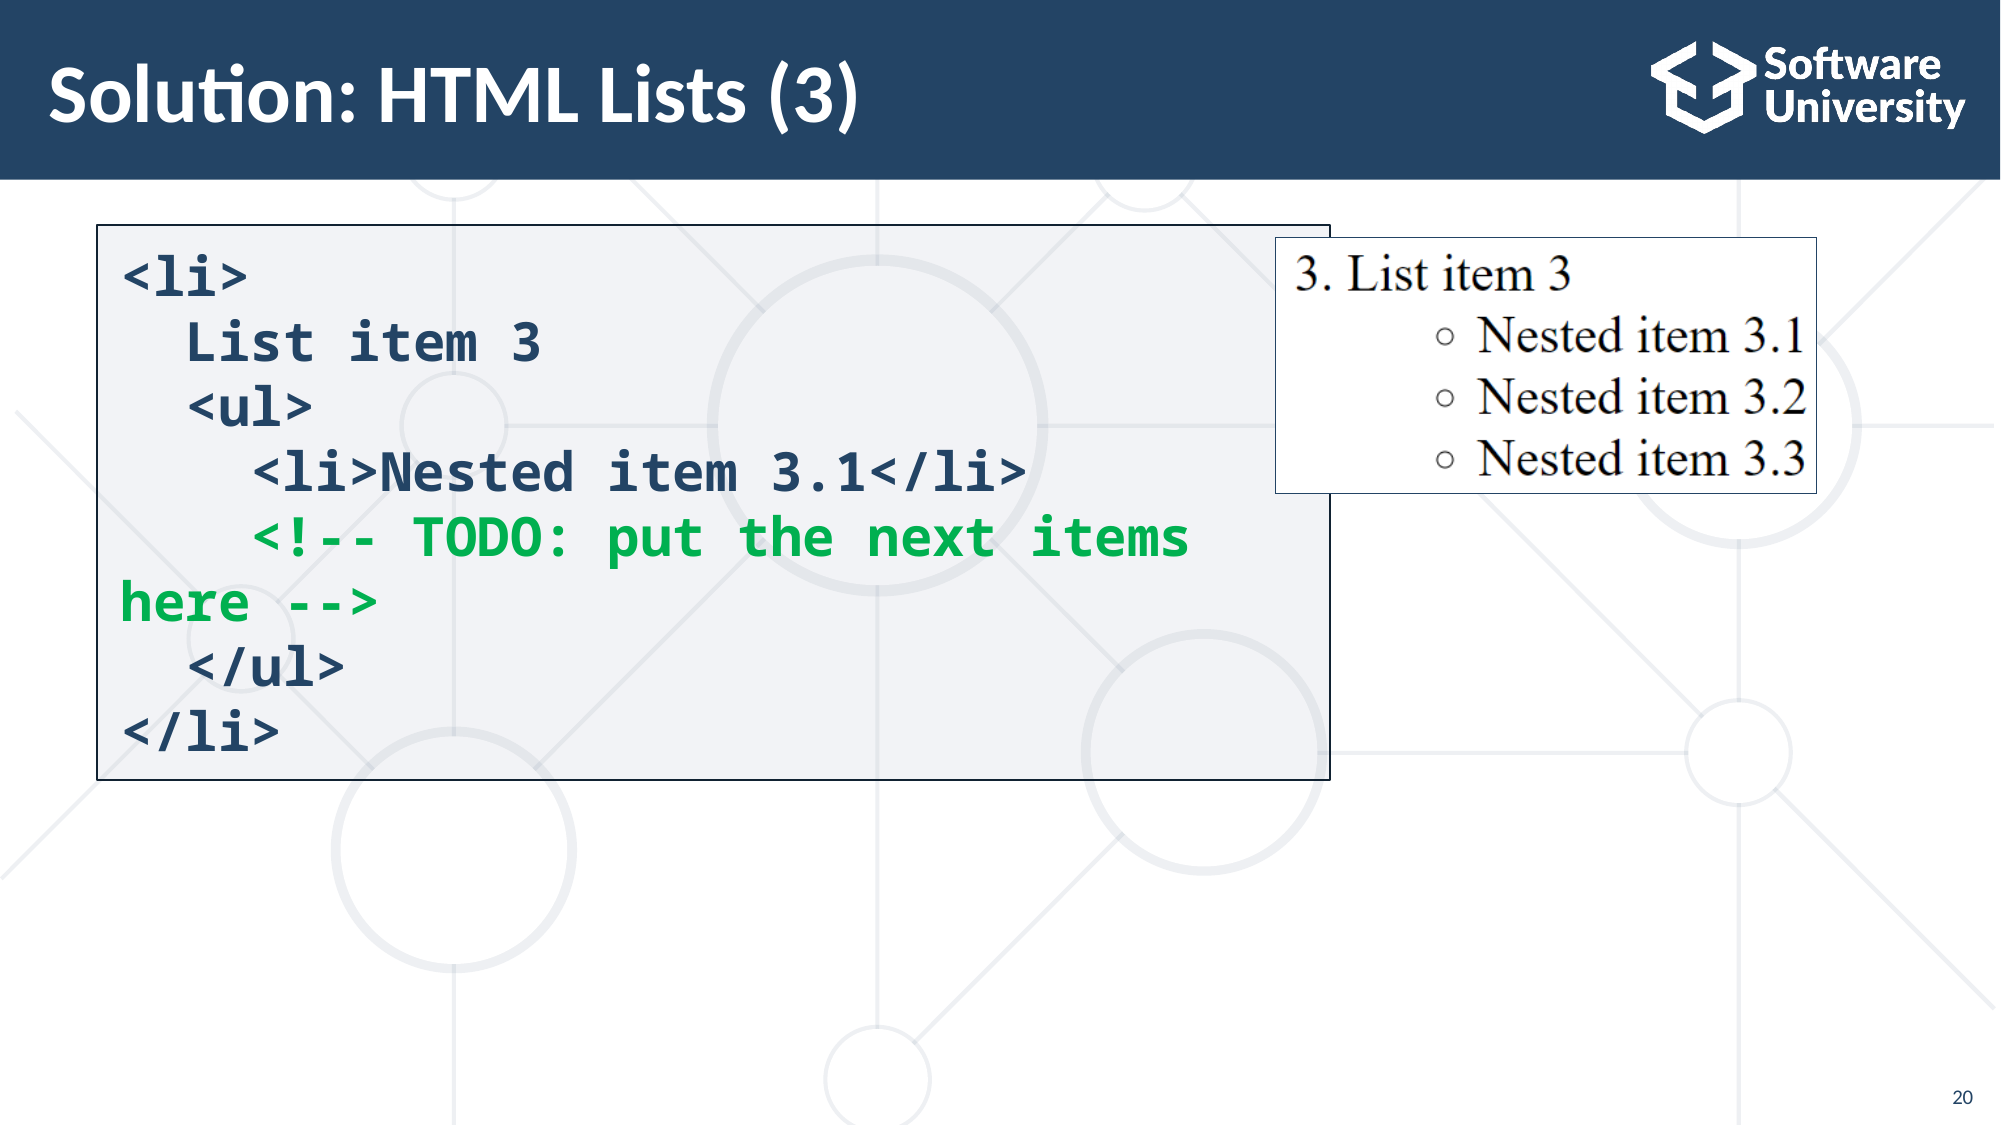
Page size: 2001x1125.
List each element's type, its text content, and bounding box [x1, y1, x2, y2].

picture [1651, 41, 1966, 134]
title Solution: HTML Lists (3) [31, 16, 1625, 162]
text_box <li> List item 3 <ul> <li>Nested item 3.1</li> <!-- TODO: put the next items here --> </ul> </li> [97, 224, 1331, 781]
picture [1274, 237, 1817, 494]
slide_number 20 [1927, 1067, 1989, 1117]
